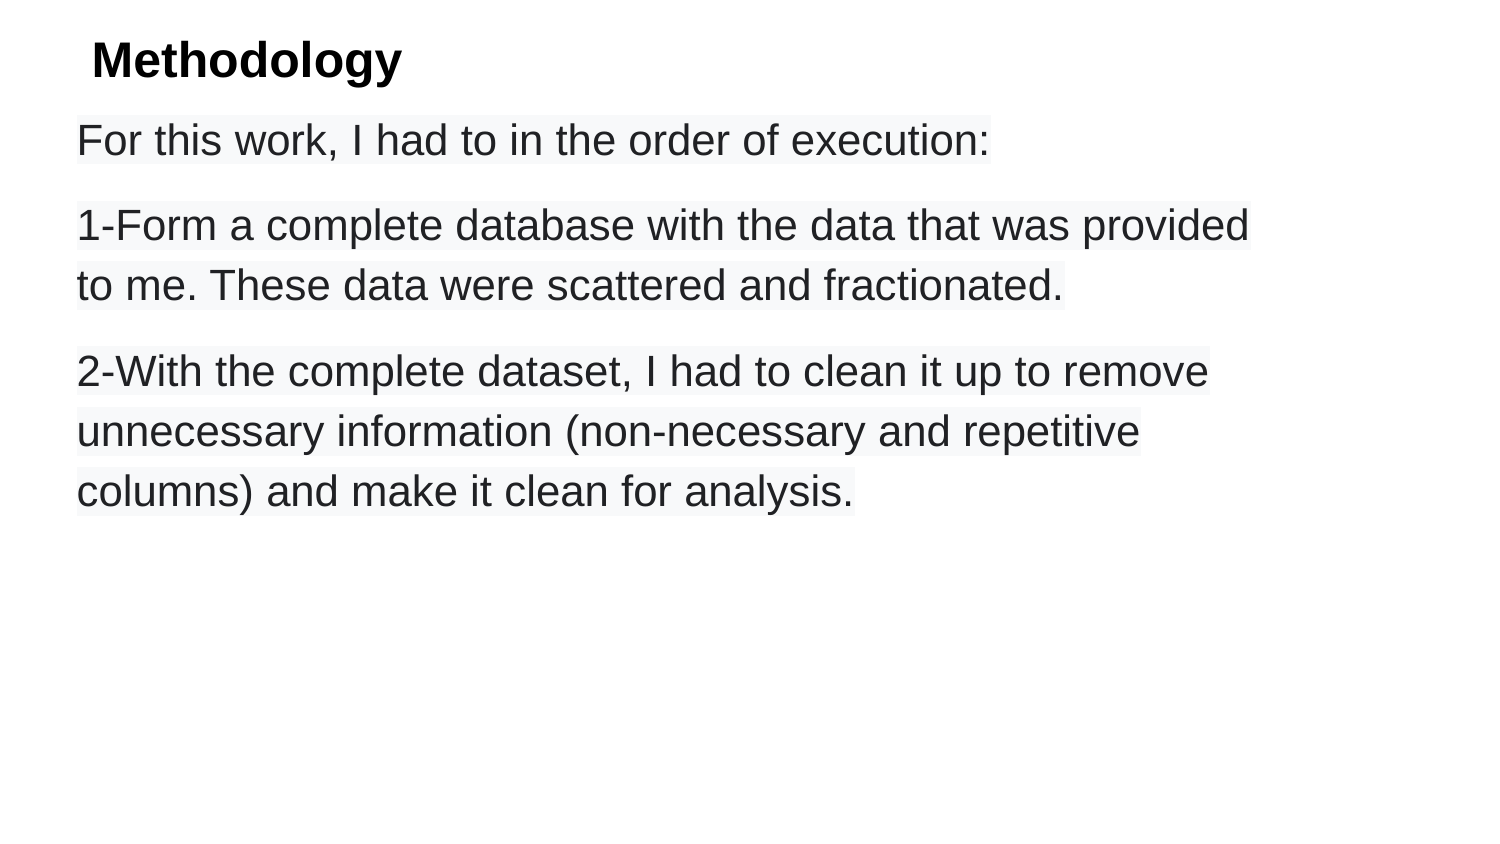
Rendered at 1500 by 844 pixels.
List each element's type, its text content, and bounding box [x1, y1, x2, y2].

text_box Methodology [76, 12, 666, 103]
list For this work, I had to in the order of execution: 1-Form a complete database with the data that was provided to me. These data were scattered and fractionated. 2-With the complete dataset, I had to clean it up to remove unnecessary information (non-necessary and repetitive columns) and make it clean for analysis. [76, 103, 1299, 666]
